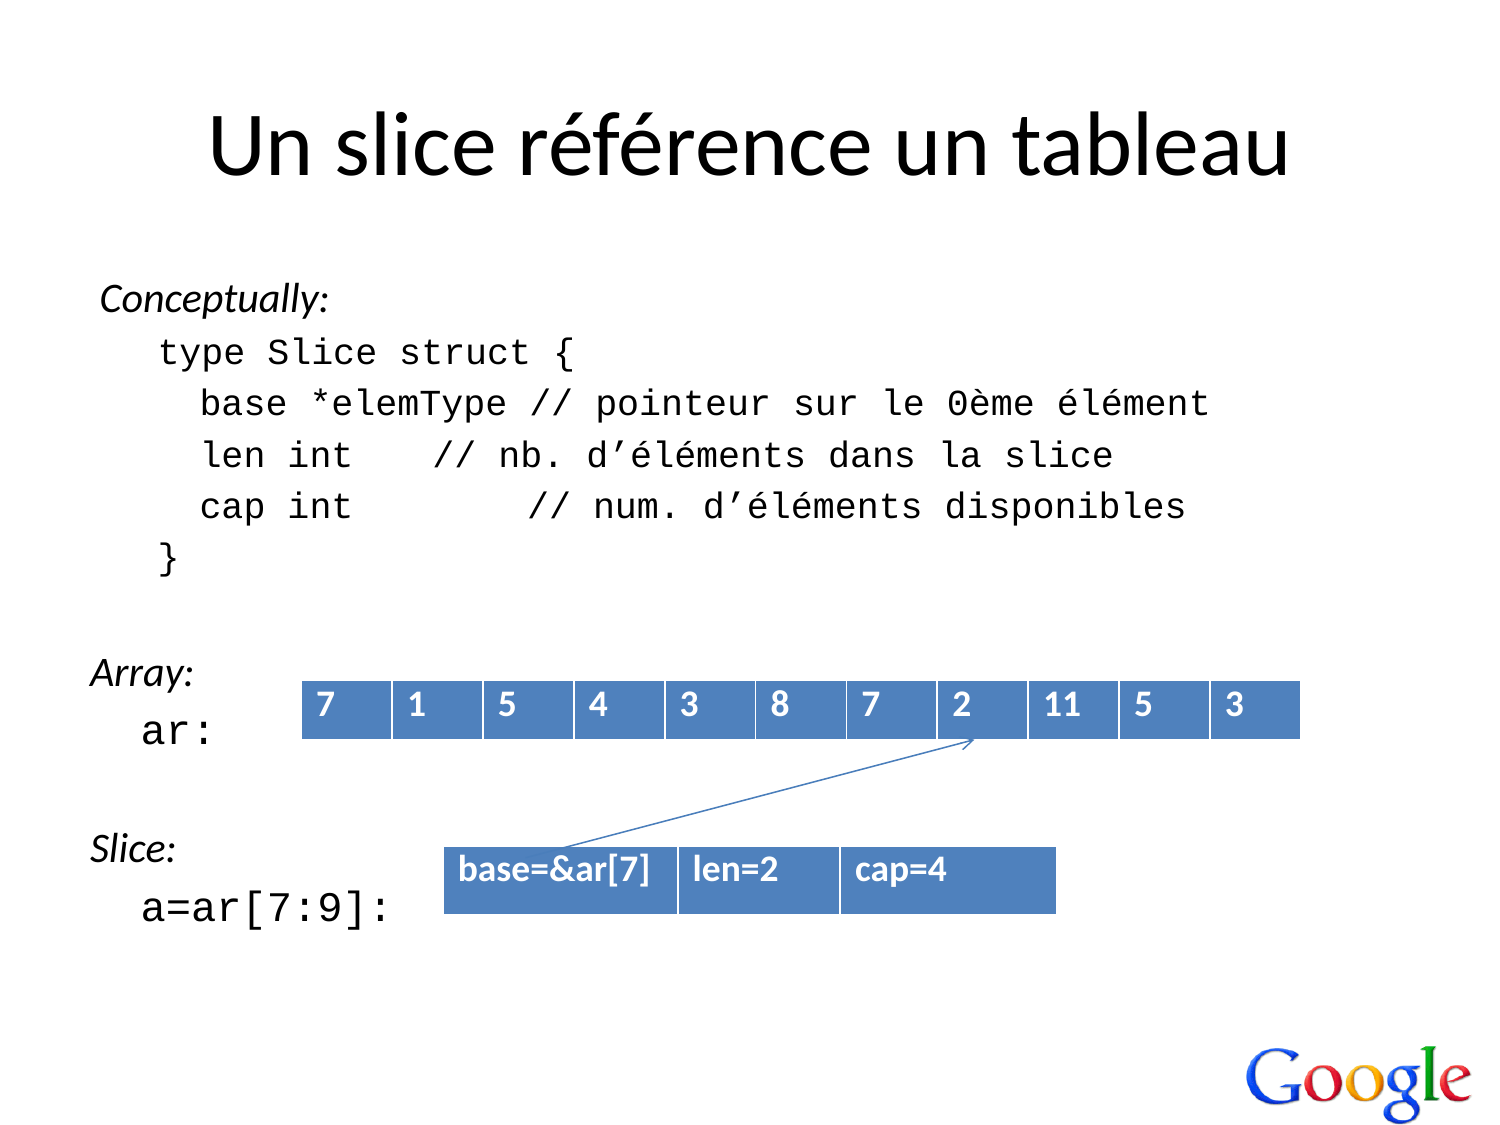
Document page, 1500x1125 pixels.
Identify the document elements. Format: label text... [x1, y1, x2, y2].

table_header base=&ar[7] [444, 847, 677, 914]
picture [1246, 1046, 1473, 1125]
table_header 3 [666, 681, 755, 738]
table_header 5 [1120, 681, 1209, 739]
table_header 3 [1211, 681, 1300, 739]
table_header 5 [484, 681, 573, 739]
table_header 7 [302, 681, 391, 739]
table_header len=2 [679, 866, 839, 914]
table_header 4 [575, 681, 664, 738]
title Un slice référence un tableau [75, 45, 1425, 233]
table_header 7 [847, 681, 936, 738]
table_header 11 [1029, 681, 1118, 739]
table_header cap=4 [841, 847, 1056, 914]
list Conceptually: type Slice struct { base *elemType // pointeur sur le 0ème élément len int // nb. d’éléments dans la slice cap int // num. d’éléments disponibles } Array: ar: Slice: a=ar[7:9]: [75, 262, 1425, 1005]
table_header 1 [393, 681, 482, 739]
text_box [525, 739, 975, 858]
table_header 8 [756, 681, 846, 738]
table_header 2 [938, 681, 1027, 739]
